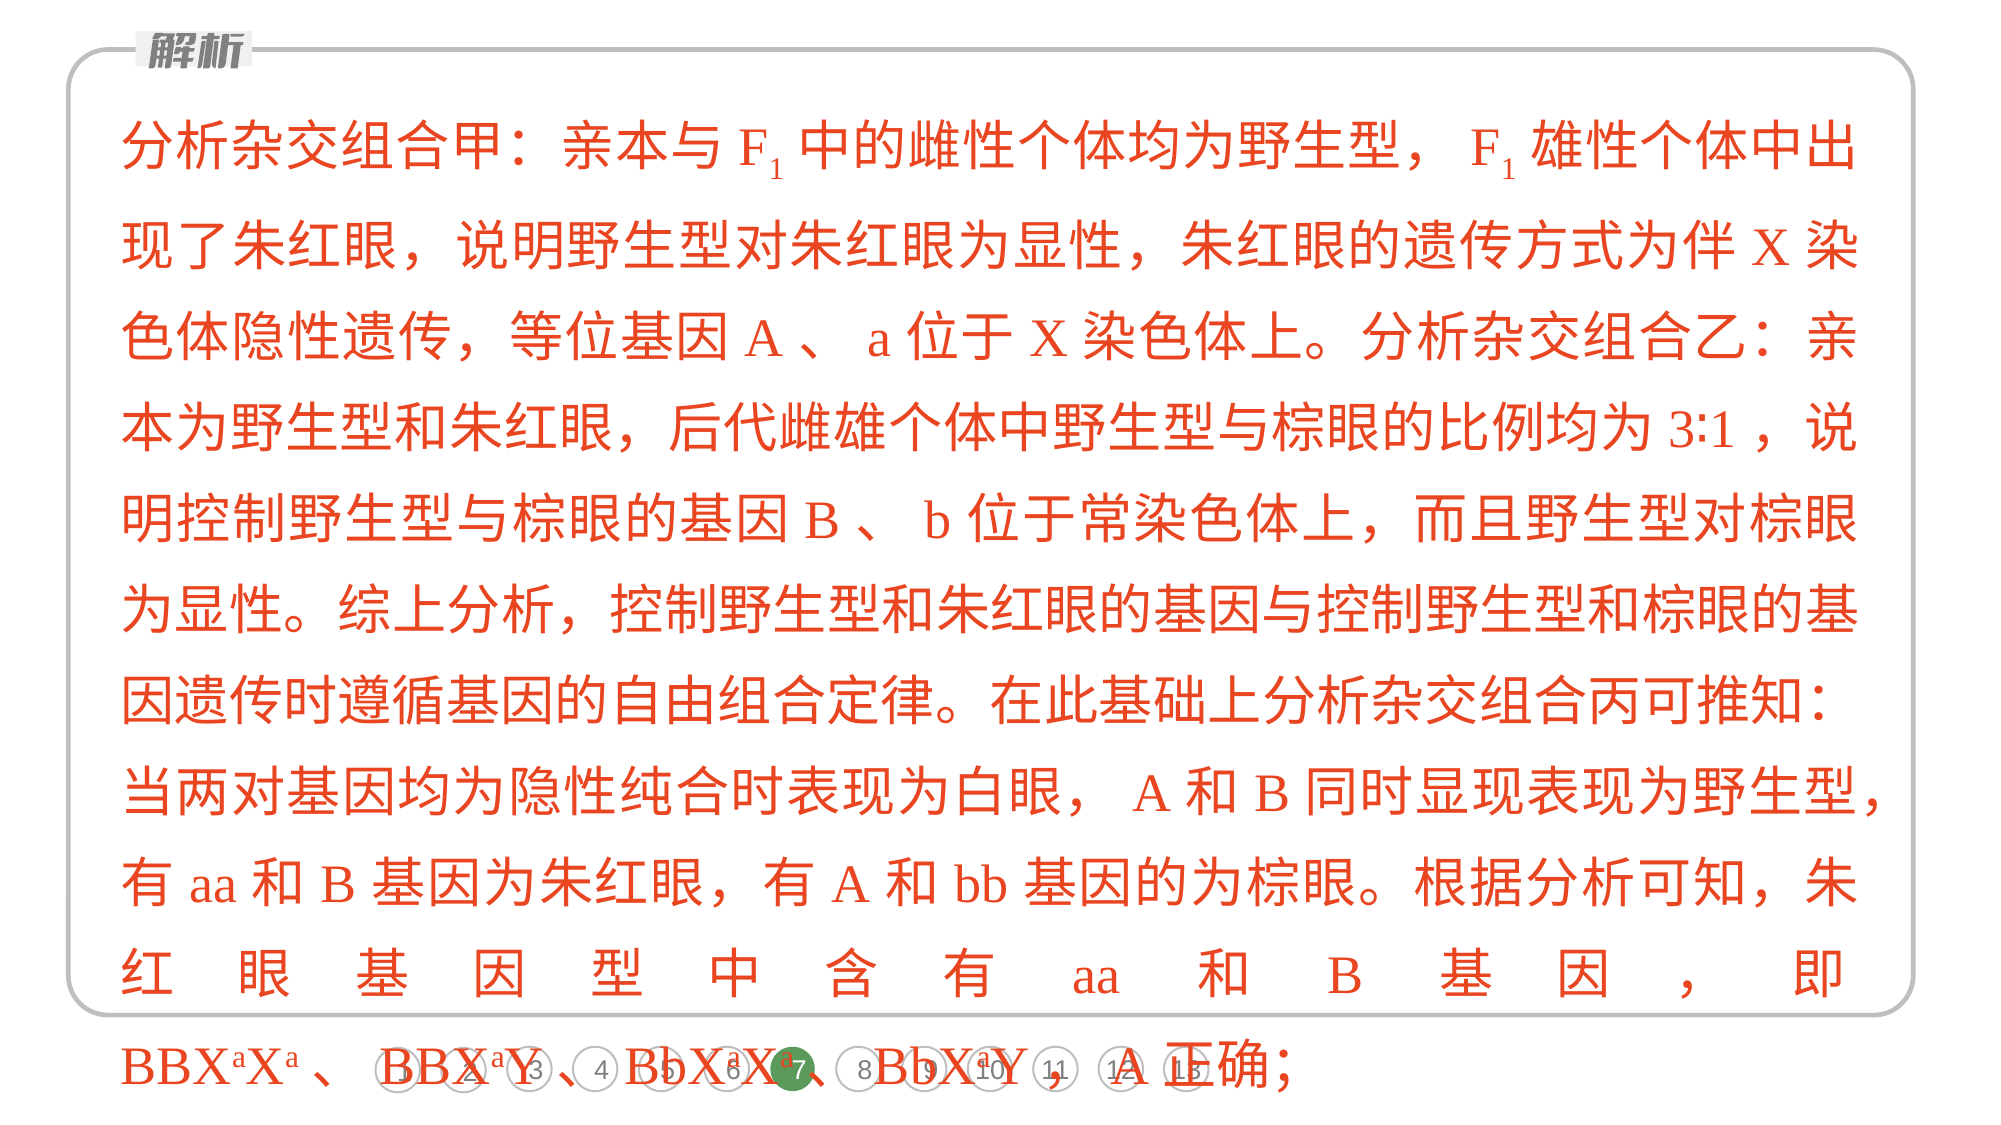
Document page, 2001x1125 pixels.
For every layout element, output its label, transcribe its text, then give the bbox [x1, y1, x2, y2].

text_box 5 [638, 1067, 652, 1082]
text_box 2 [441, 1050, 481, 1093]
text_box 13 [1172, 1086, 1201, 1092]
text_box 12 [1098, 1046, 1138, 1092]
text_box 6 [704, 1046, 749, 1092]
text_box 10 [1001, 1050, 1012, 1066]
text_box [68, 30, 1914, 1016]
text_box 5 [644, 1046, 678, 1092]
text_box 13 [1193, 1047, 1207, 1061]
text_box 13 [1193, 1065, 1209, 1082]
text_box 13 [1164, 1046, 1188, 1082]
text_box 8 [836, 1046, 879, 1092]
text_box 9 [902, 1046, 947, 1092]
text_box 3 [515, 1046, 540, 1066]
text_box 2 [456, 1047, 478, 1061]
text_box 5 [639, 1052, 649, 1064]
text_box 3 [507, 1050, 552, 1092]
text_box 2 [473, 1055, 486, 1080]
text_box 4 [572, 1046, 618, 1092]
text_box 5 [668, 1047, 683, 1062]
text_box 12 [1132, 1049, 1144, 1076]
text_box 5 [668, 1061, 680, 1082]
text_box 7 [770, 1046, 815, 1092]
text_box 1 [375, 1047, 420, 1093]
text_box 11 [1033, 1046, 1078, 1092]
text_box 10 [967, 1046, 1007, 1092]
